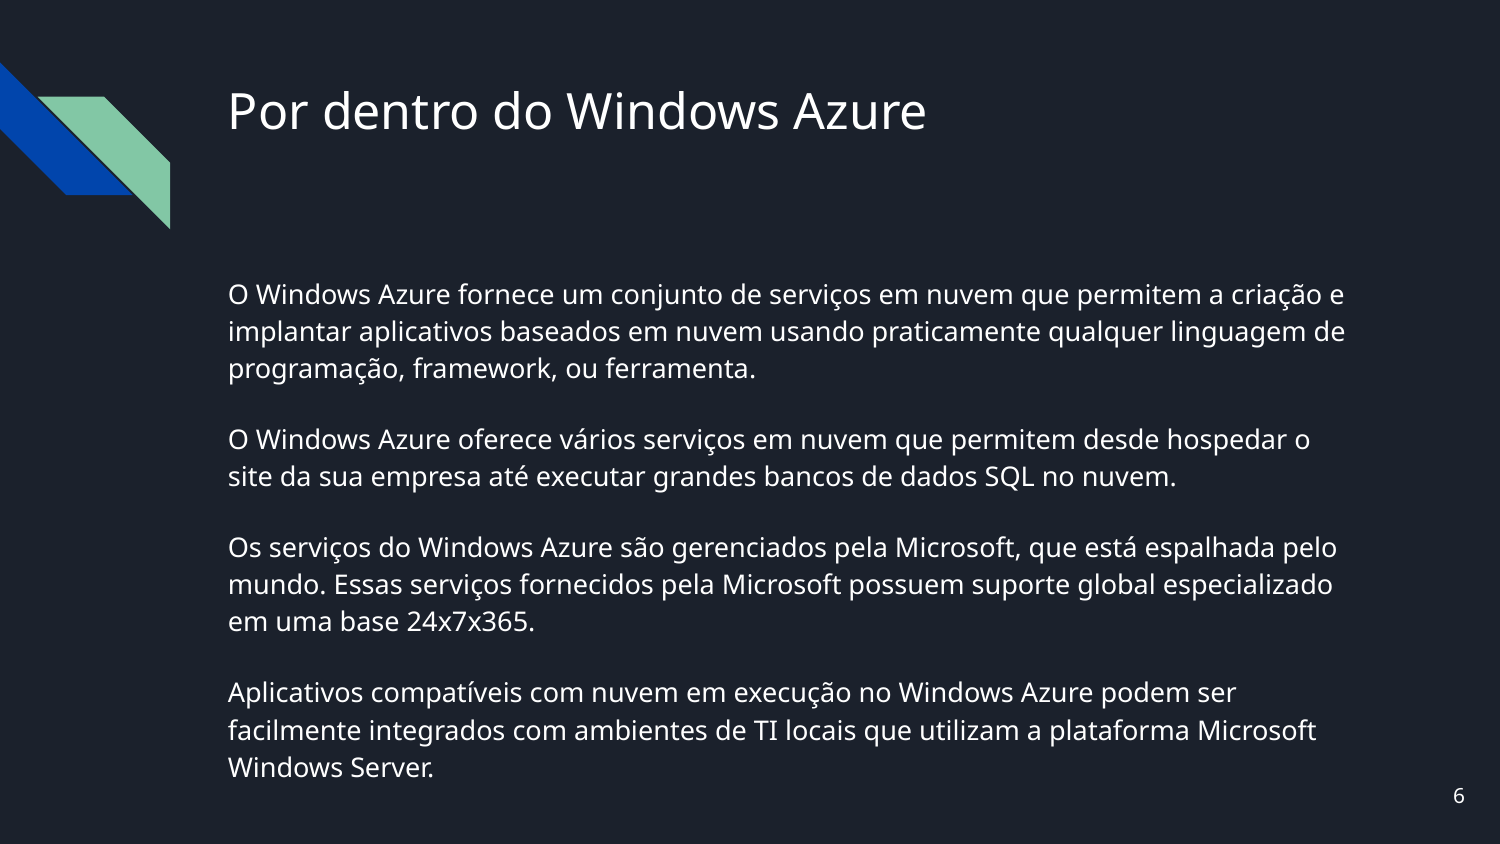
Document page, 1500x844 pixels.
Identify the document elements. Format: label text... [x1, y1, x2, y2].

list O Windows Azure fornece um conjunto de serviços em nuvem que permitem a criação e implantar aplicativos baseados em nuvem usando praticamente qualquer linguagem de programação, framework, ou ferramenta. O Windows Azure oferece vários serviços em nuvem que permitem desde hospedar o site da sua empresa até executar grandes bancos de dados SQL no nuvem. Os serviços do Windows Azure são gerenciados pela Microsoft, que está espalhada pelo mundo. Essas serviços fornecidos pela Microsoft possuem suporte global especializado em uma base 24x7x365. Aplicativos compatíveis com nuvem em execução no Windows Azure podem ser facilmente integrados com ambientes de TI locais que utilizam a plataforma Microsoft Windows Server. [212, 257, 1368, 735]
slide_number ‹#› [1389, 764, 1480, 830]
title Por dentro do Windows Azure [212, 64, 1368, 215]
